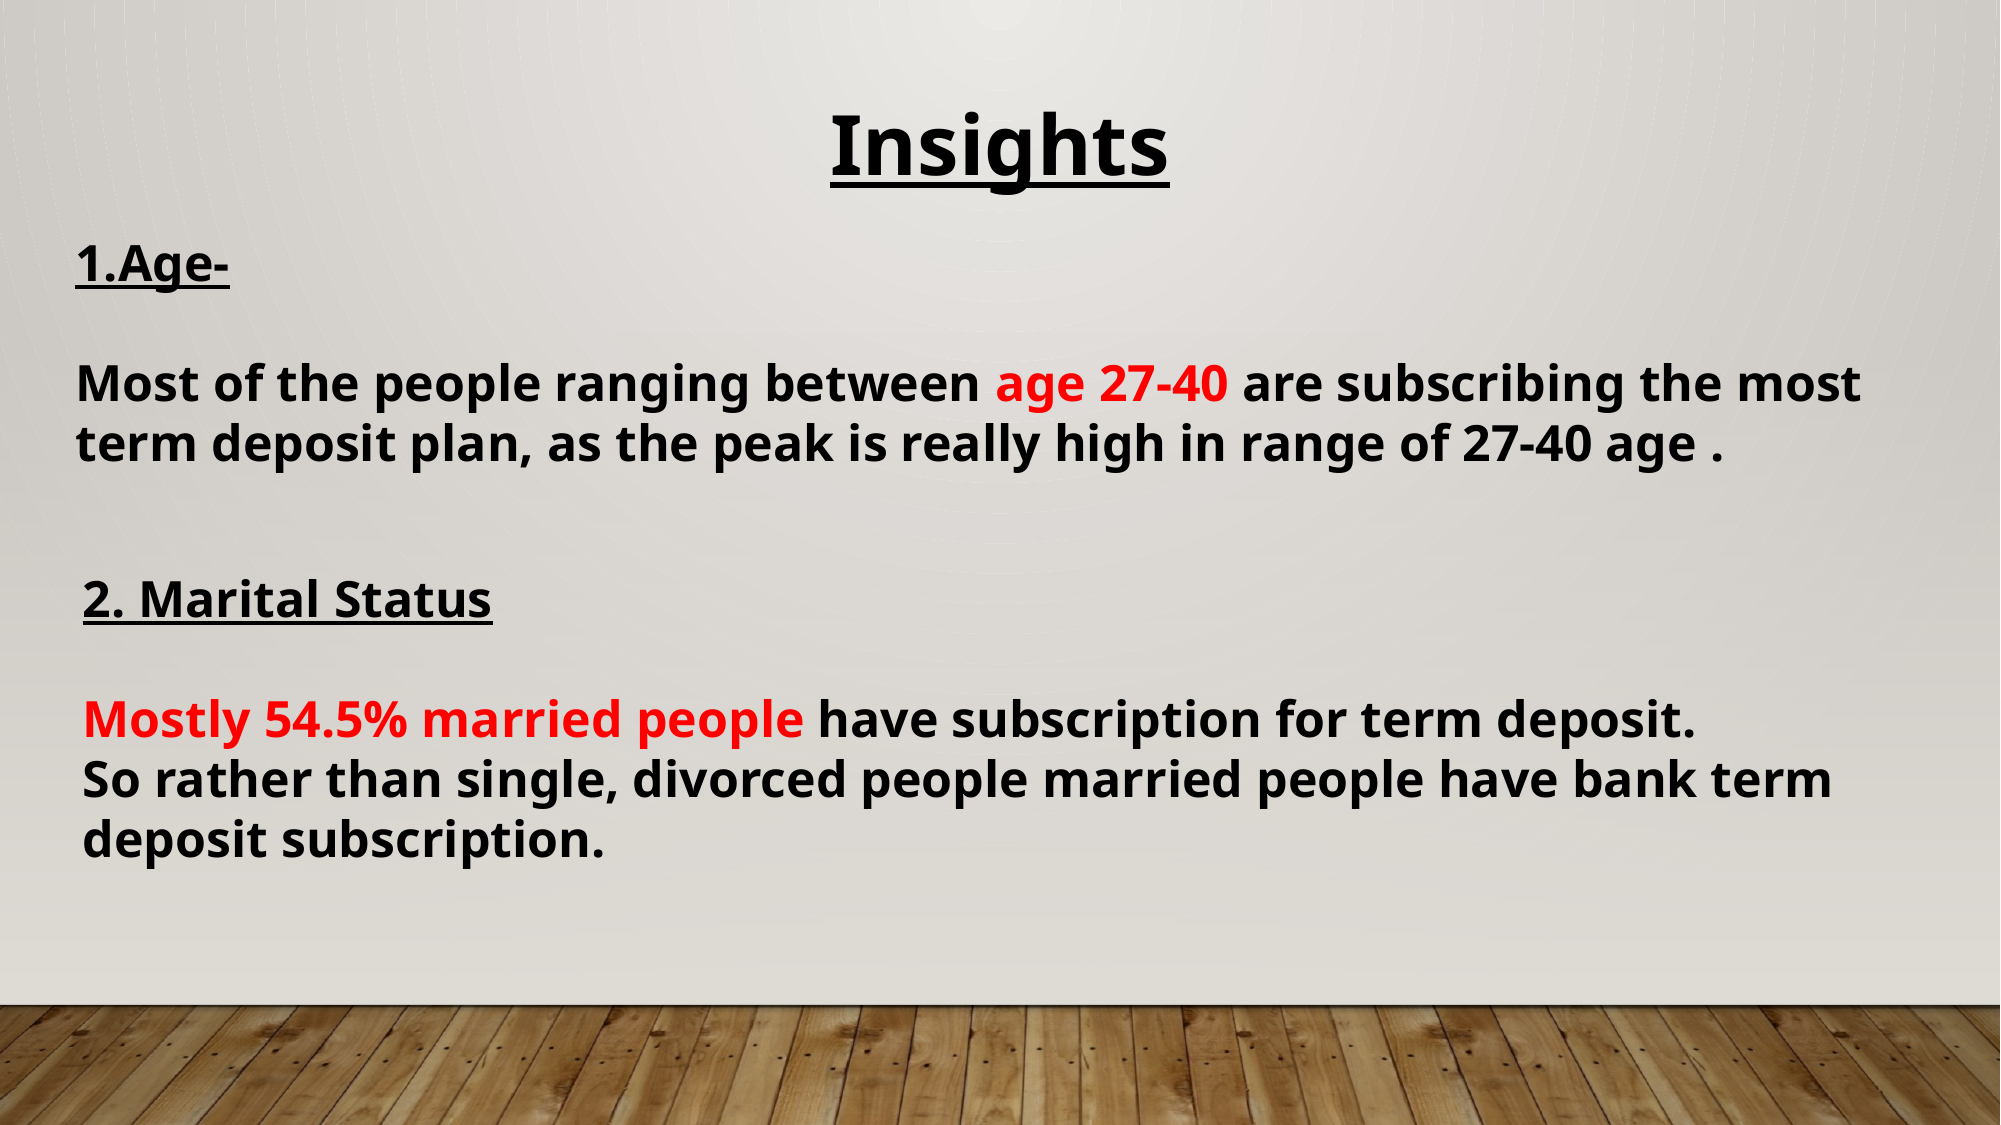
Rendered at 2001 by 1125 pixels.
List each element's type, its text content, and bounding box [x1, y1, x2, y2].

picture [0, 1005, 2000, 1125]
text_box 2. Marital Status Mostly 54.5% married people have subscription for term deposit. So rather than single, divorced people married people have bank term deposit subscription. [67, 560, 1932, 875]
text_box Insights [68, 85, 1933, 200]
text_box 1.Age- Most of the people ranging between age 27-40 are subscribing the most term deposit plan, as the peak is really high in range of 27-40 age . [60, 224, 1940, 479]
